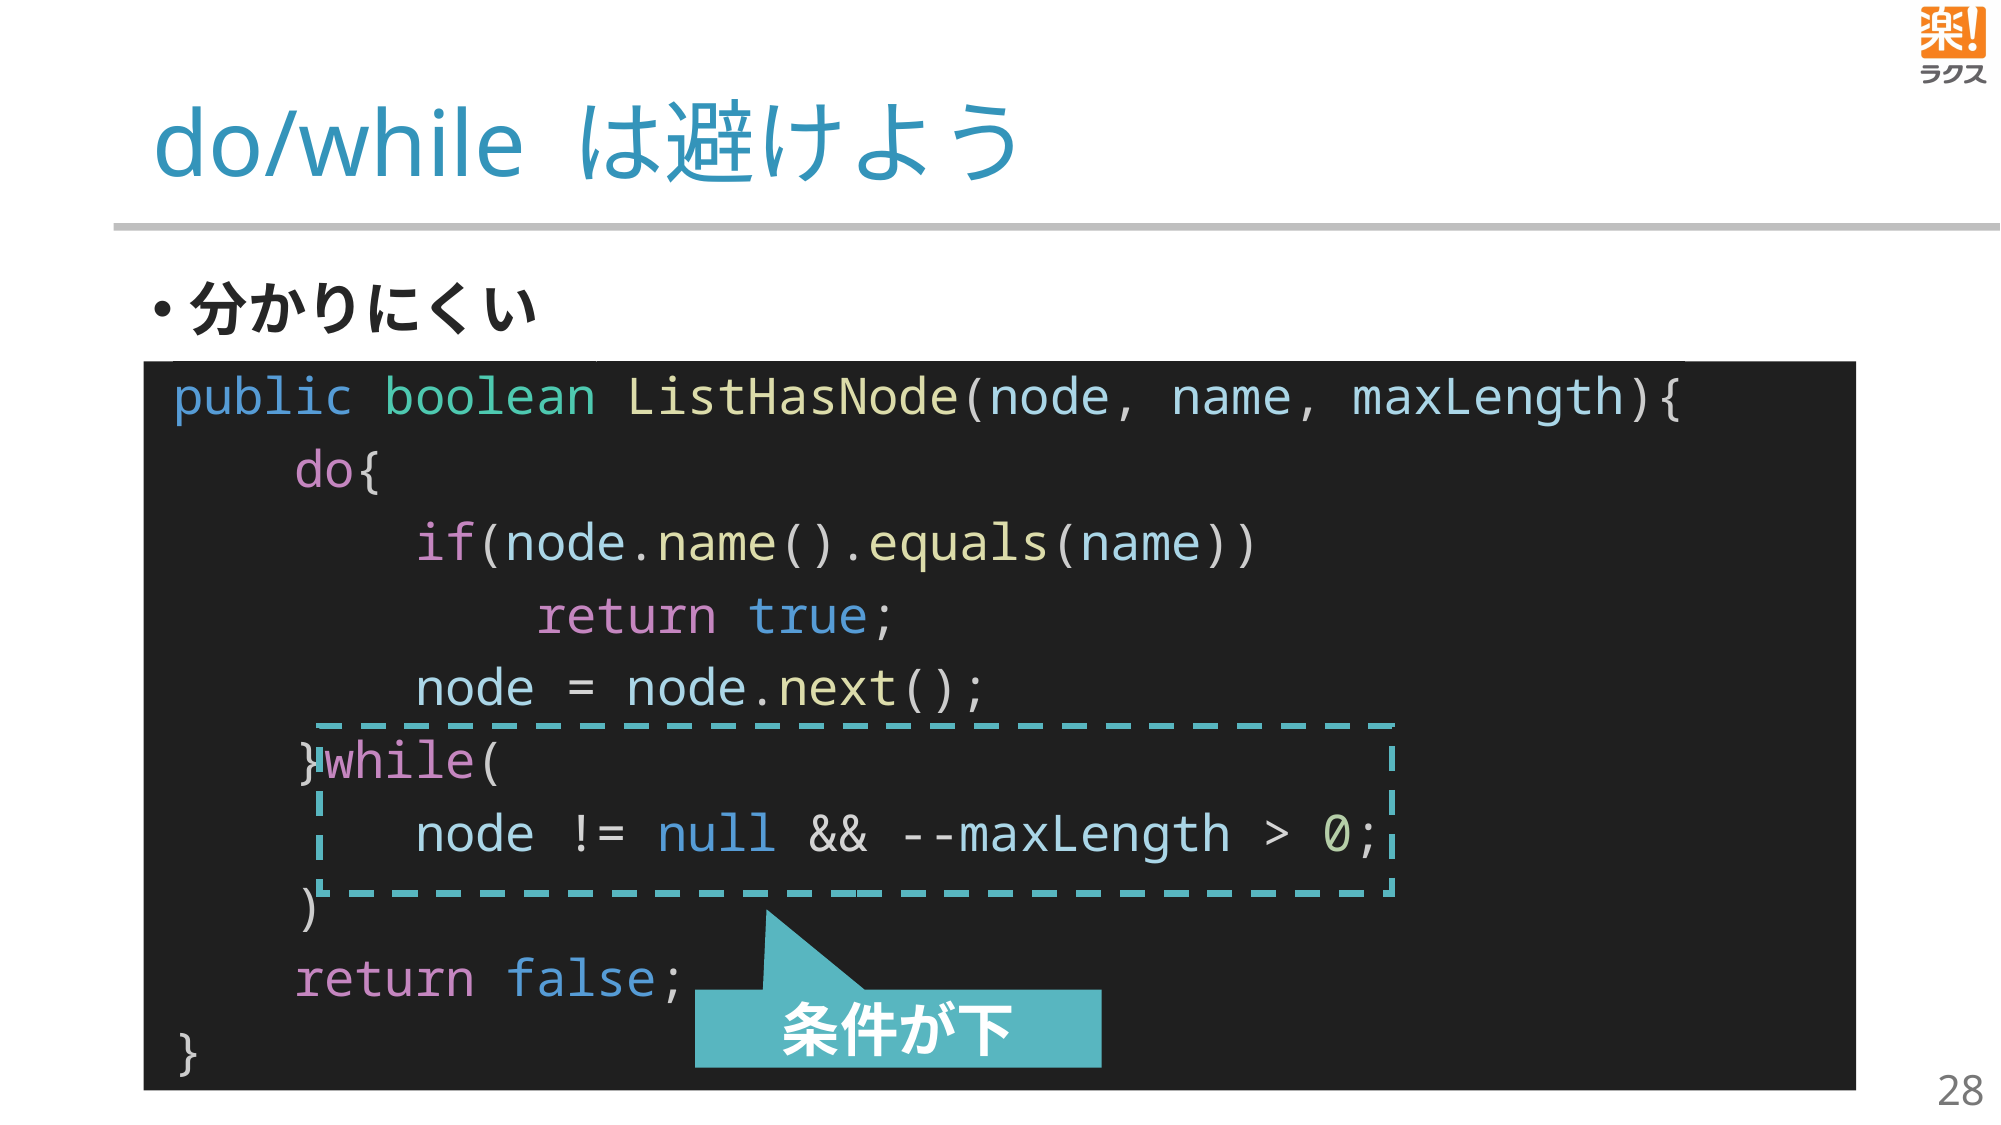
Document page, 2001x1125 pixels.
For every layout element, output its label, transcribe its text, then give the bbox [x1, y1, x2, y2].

list 分かりにくい [137, 272, 1863, 1014]
text_box 条件が下 [693, 909, 1104, 1070]
text_box public boolean ListHasNode(node, name, maxLength){ do{ if(node.name().equals(name)) return true; node = node.next(); }while( node != null && --maxLength > 0; ) return false; } [143, 361, 1857, 1091]
picture [1910, 0, 2000, 90]
text_box [318, 724, 1393, 895]
title do/while は避けよう [137, 59, 1863, 224]
slide_number 28 [1550, 1062, 2000, 1123]
